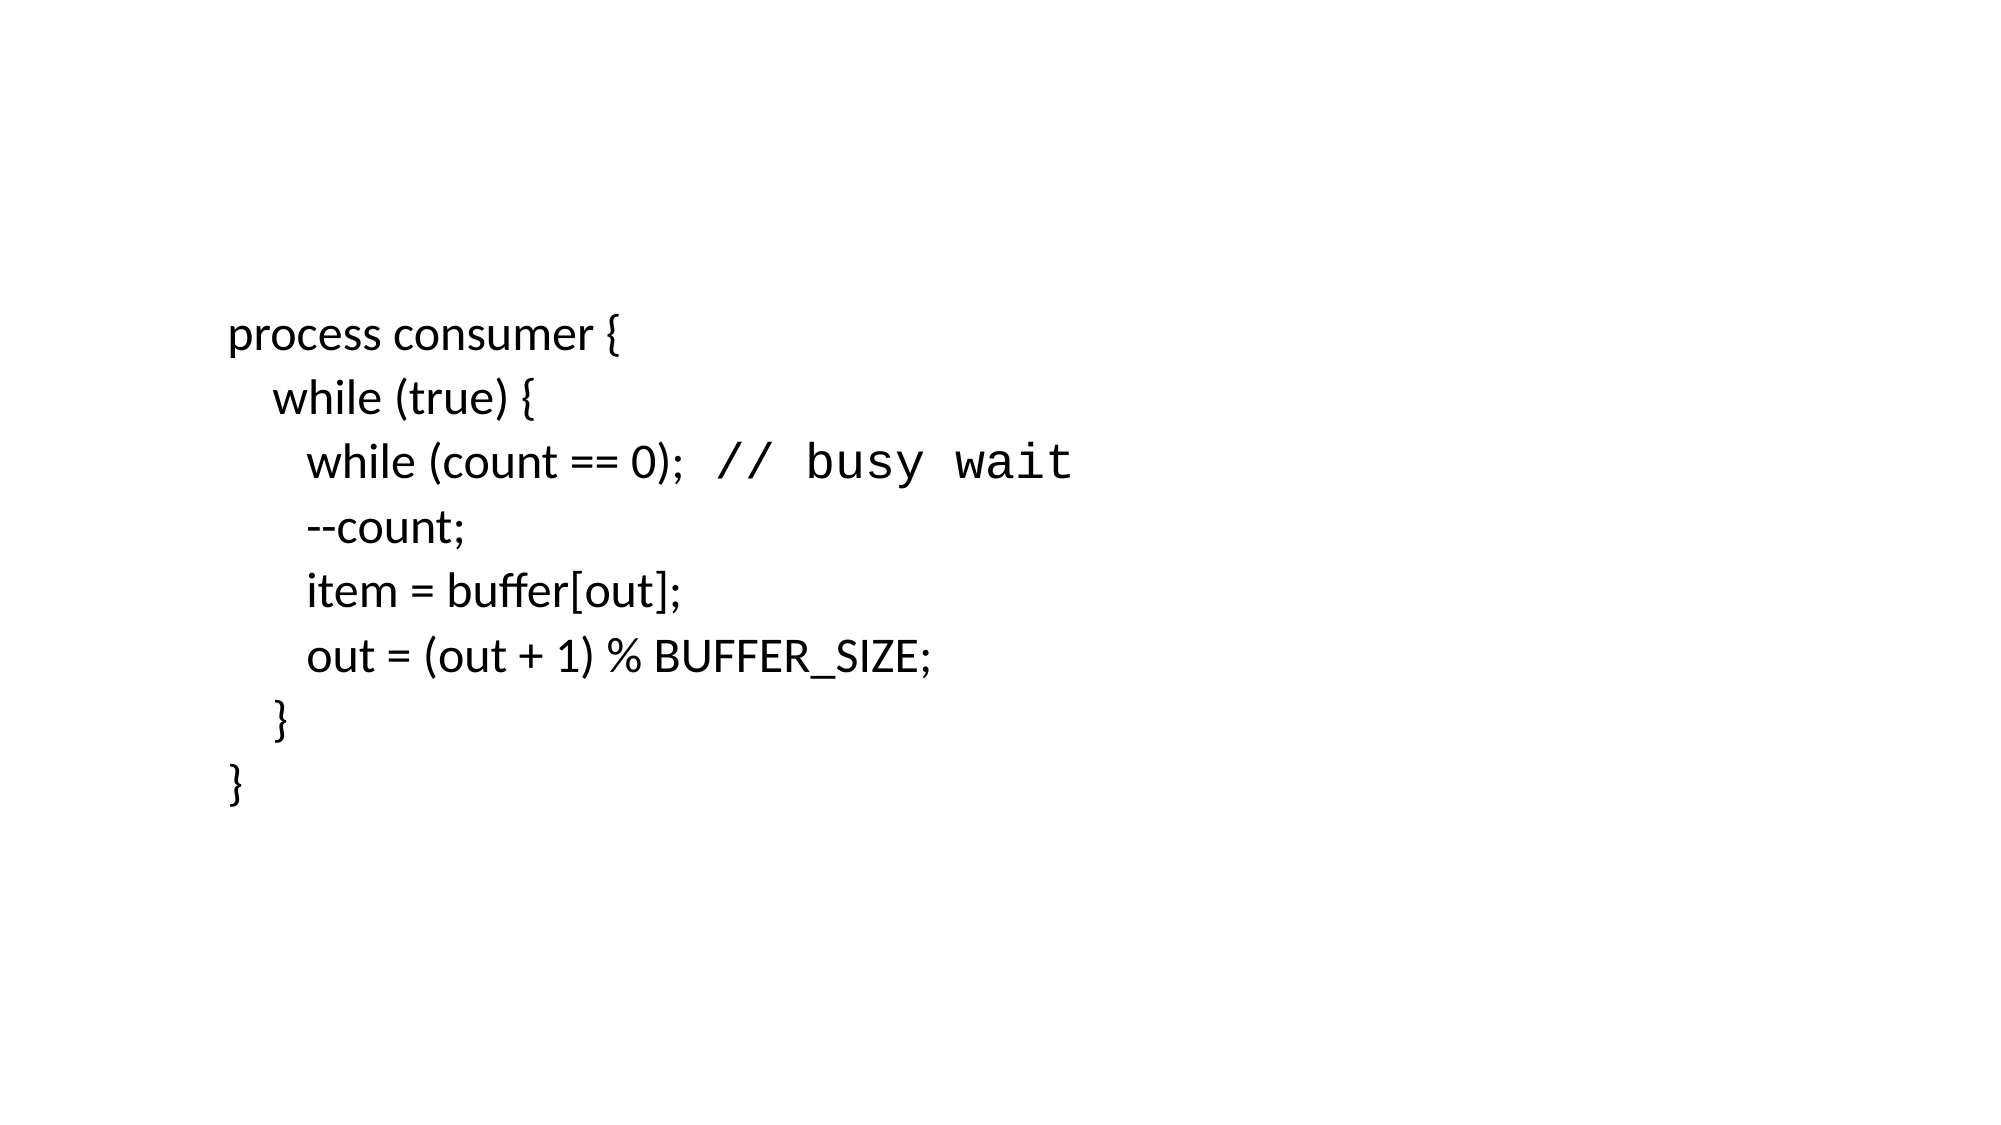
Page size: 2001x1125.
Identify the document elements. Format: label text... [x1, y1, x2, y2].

list process consumer { while (true) { while (count == 0); // busy wait --count; item = buffer[out]; out = (out + 1) % BUFFER_SIZE; } } [137, 299, 1863, 1014]
